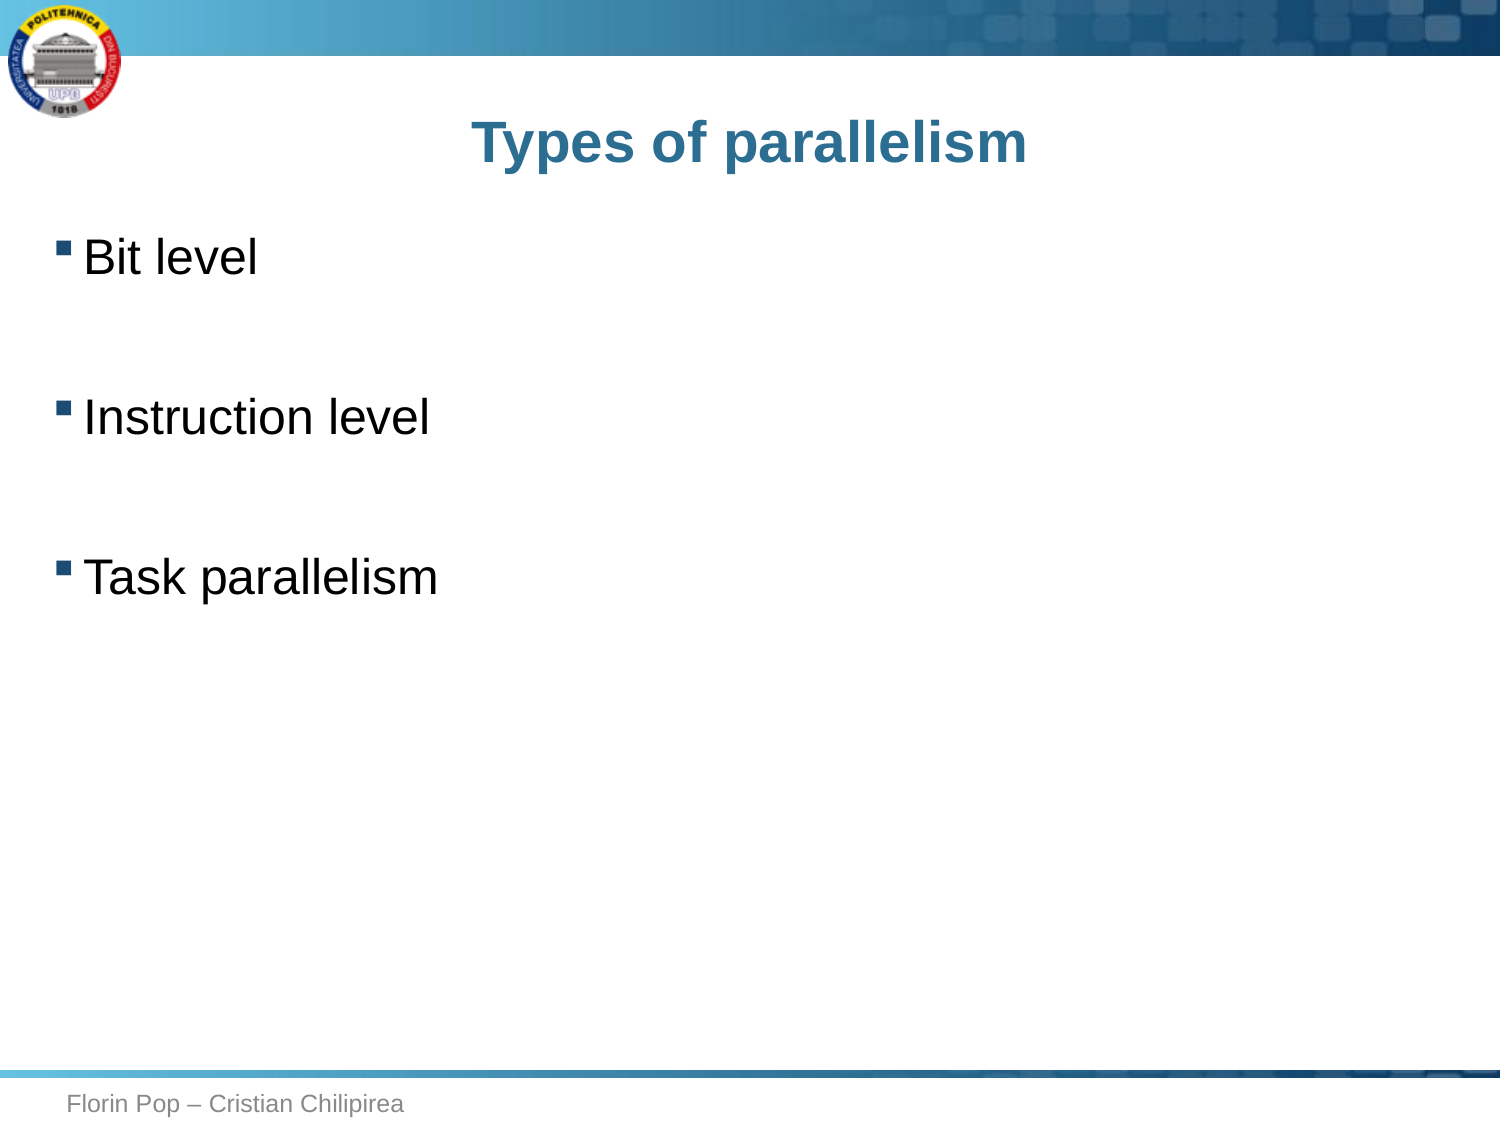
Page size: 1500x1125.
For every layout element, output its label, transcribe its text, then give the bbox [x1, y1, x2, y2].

list Bit level Instruction level Task parallelism [52, 217, 1451, 1053]
picture [0, 1070, 1500, 1078]
footer Florin Pop – Cristian Chilipirea [51, 1083, 1157, 1125]
title Types of parallelism [51, 102, 1449, 178]
picture [0, 0, 1500, 118]
